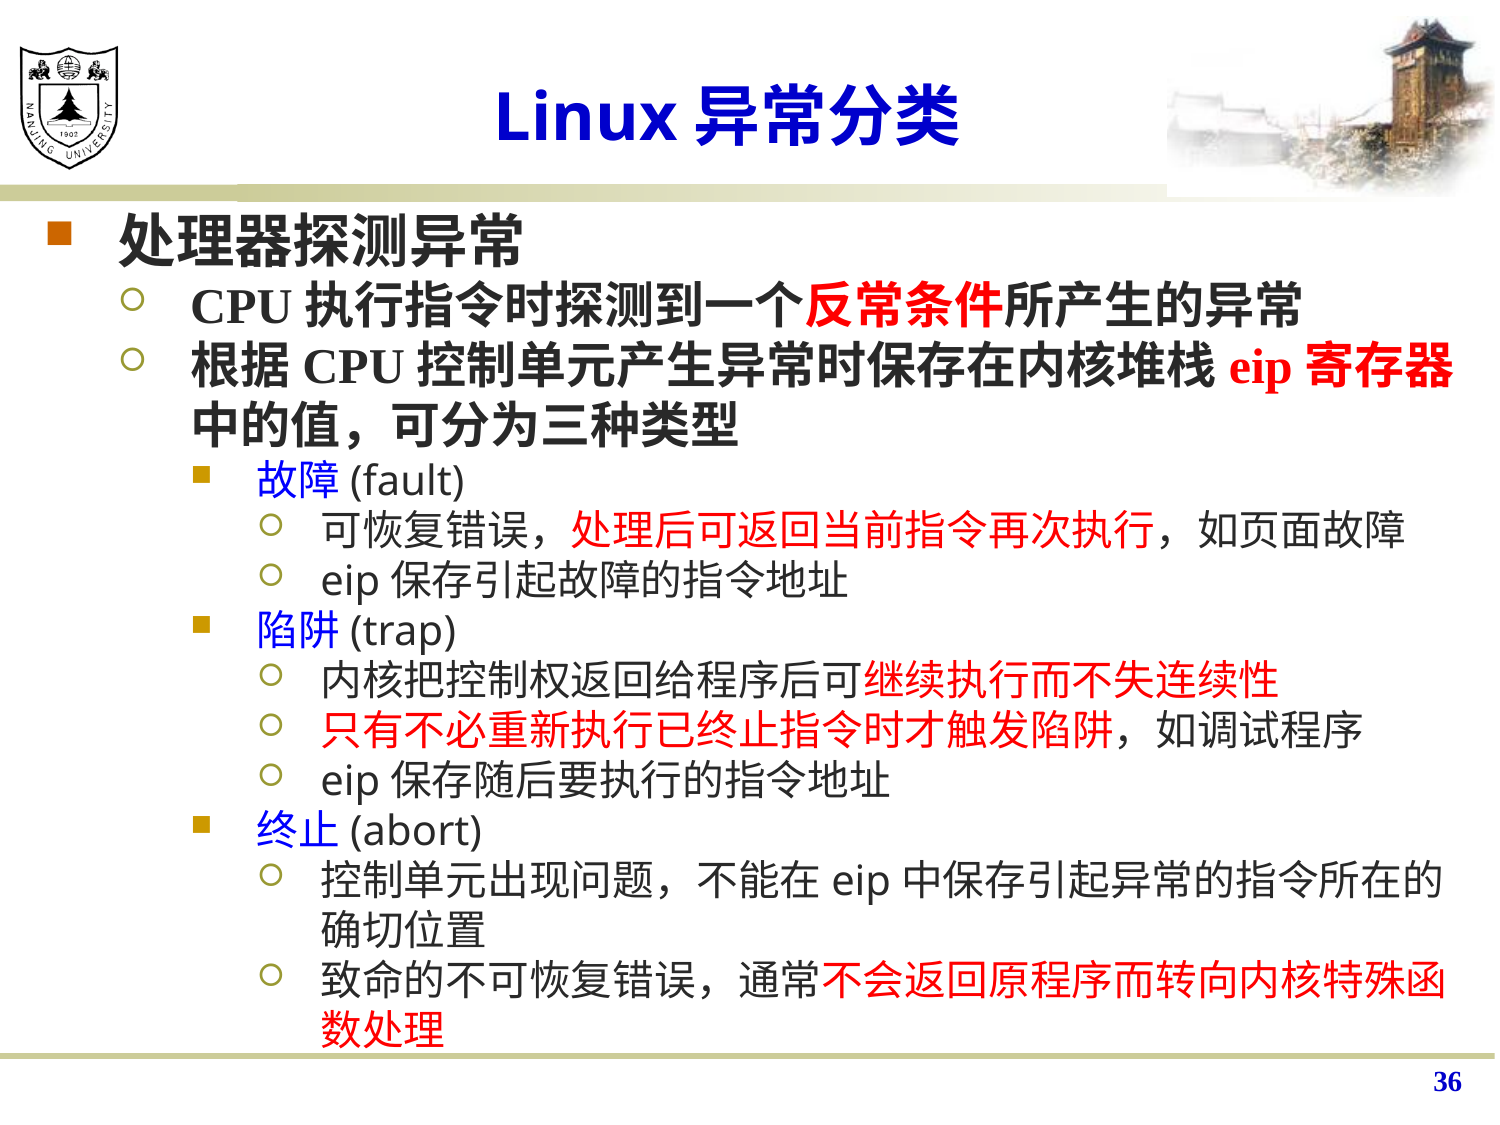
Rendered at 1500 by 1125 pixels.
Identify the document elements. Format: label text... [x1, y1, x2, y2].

picture [14, 42, 124, 173]
list 处理器探测异常 CPU执行指令时探测到一个反常条件所产生的异常 根据CPU控制单元产生异常时保存在内核堆栈eip寄存器中的值，可分为三种类型 故障(fault) 可恢复错误，处理后可返回当前指令再次执行，如页面故障 eip保存引起故障的指令地址 陷阱(trap) 内核把控制权返回给程序后可继续执行而不失连续性 只有不必重新执行已终止指令时才触发陷阱，如调试程序 eip保存随后要执行的指令地址 终止(abort) 控制单元出现问题，不能在eip中保存引起异常的指令所在的确切位置 致命的不可恢复错误，通常不会返回原程序而转向内核特殊函数处理 [29, 196, 1483, 1012]
picture [0, 1053, 1495, 1059]
slide_number 36 [1399, 1054, 1496, 1125]
picture [1167, 16, 1495, 197]
title Linux异常分类 [123, 66, 1331, 161]
